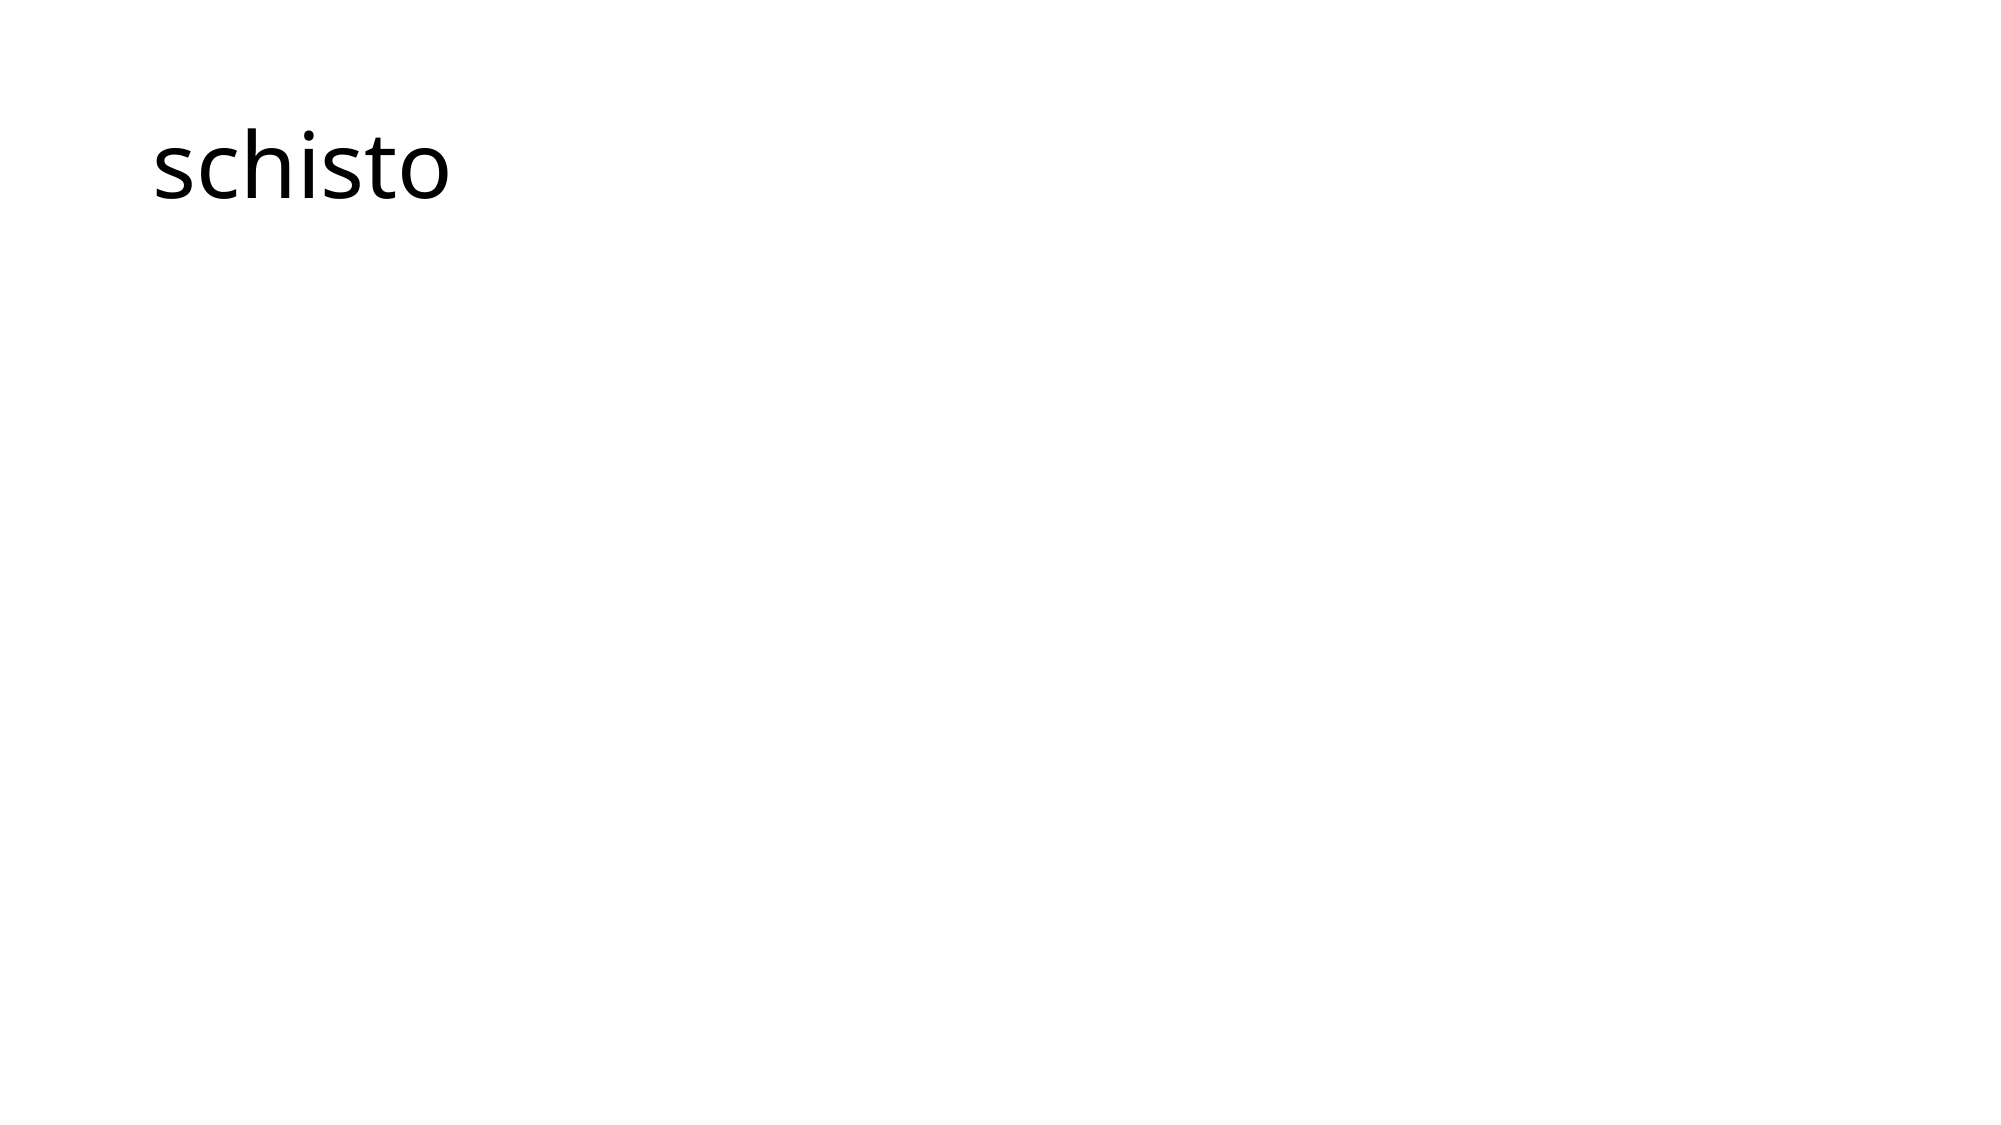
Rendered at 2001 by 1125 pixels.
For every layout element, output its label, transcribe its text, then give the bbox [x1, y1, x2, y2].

title schisto [137, 59, 1863, 278]
